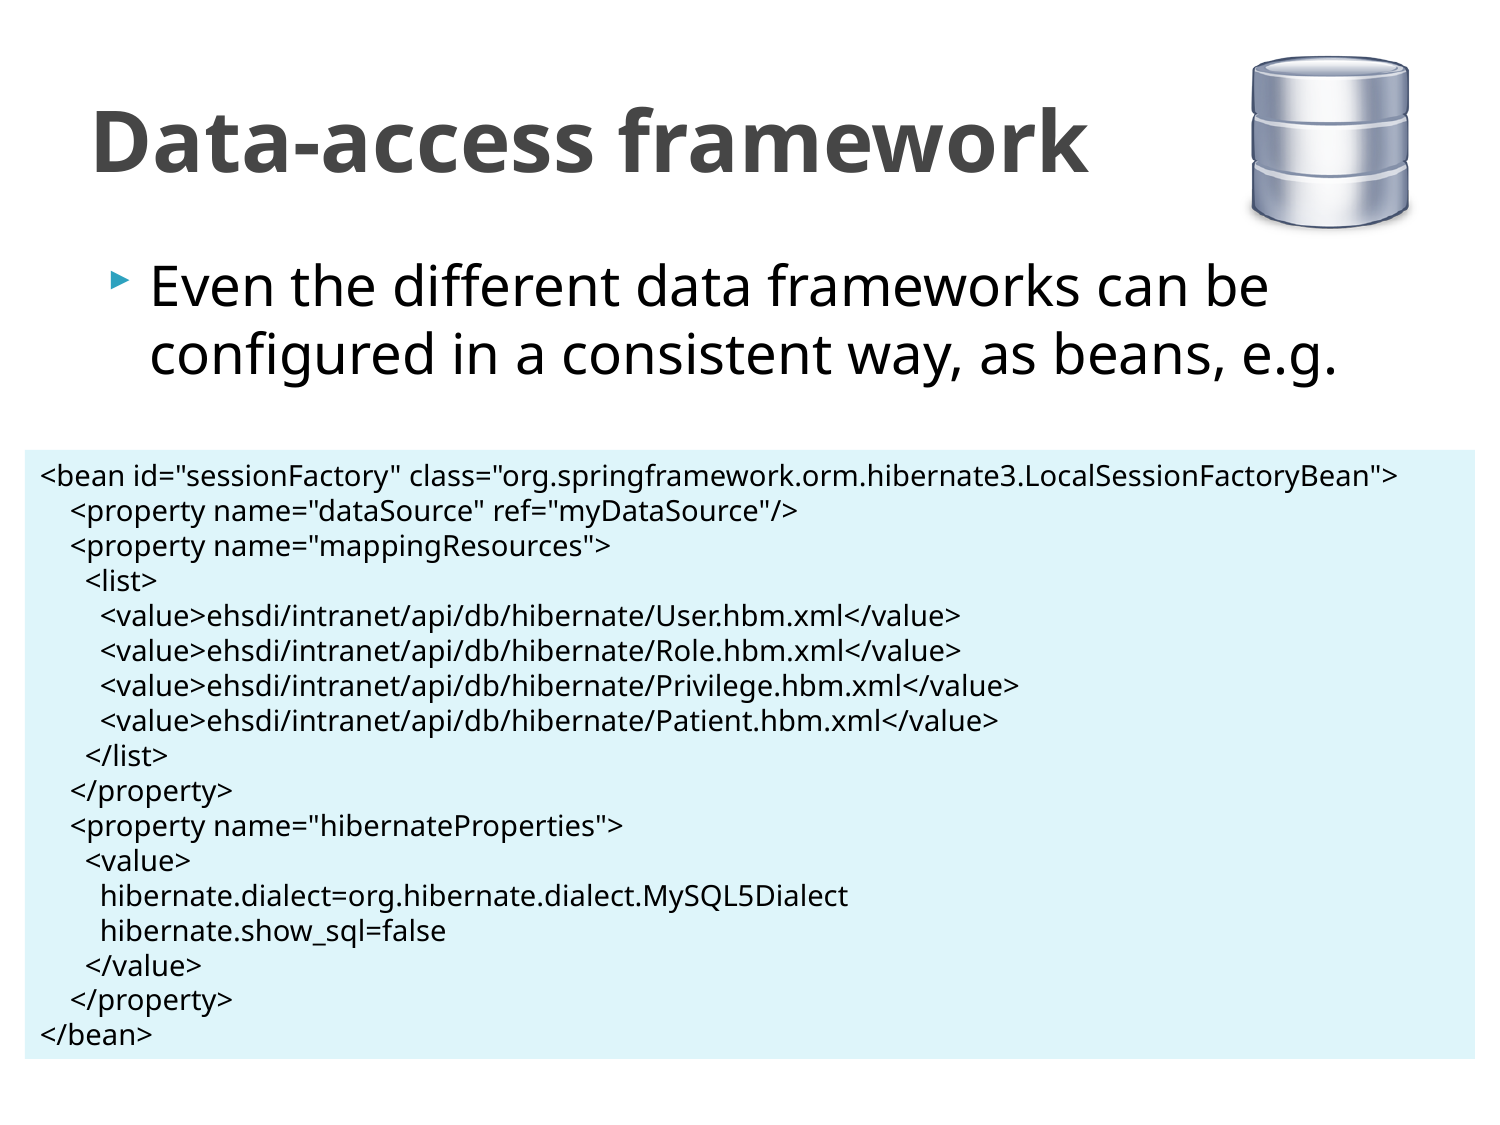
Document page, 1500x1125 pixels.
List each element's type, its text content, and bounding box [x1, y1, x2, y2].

text_box <bean id="sessionFactory" class="org.springframework.orm.hibernate3.LocalSessionFactoryBean"> <property name="dataSource" ref="myDataSource"/> <property name="mappingResources"> <list> <value>ehsdi/intranet/api/db/hibernate/User.hbm.xml</value> <value>ehsdi/intranet/api/db/hibernate/Role.hbm.xml</value> <value>ehsdi/intranet/api/db/hibernate/Privilege.hbm.xml</value> <value>ehsdi/intranet/api/db/hibernate/Patient.hbm.xml</value> </list> </property> <property name="hibernateProperties"> <value> hibernate.dialect=org.hibernate.dialect.MySQL5Dialect hibernate.show_sql=false </value> </property> </bean> [24, 449, 1475, 1059]
picture [1224, 37, 1438, 251]
title Data-access framework [75, 45, 1218, 233]
list Even the different data frameworks can be configured in a consistent way, as beans, e.g. [75, 243, 1425, 449]
